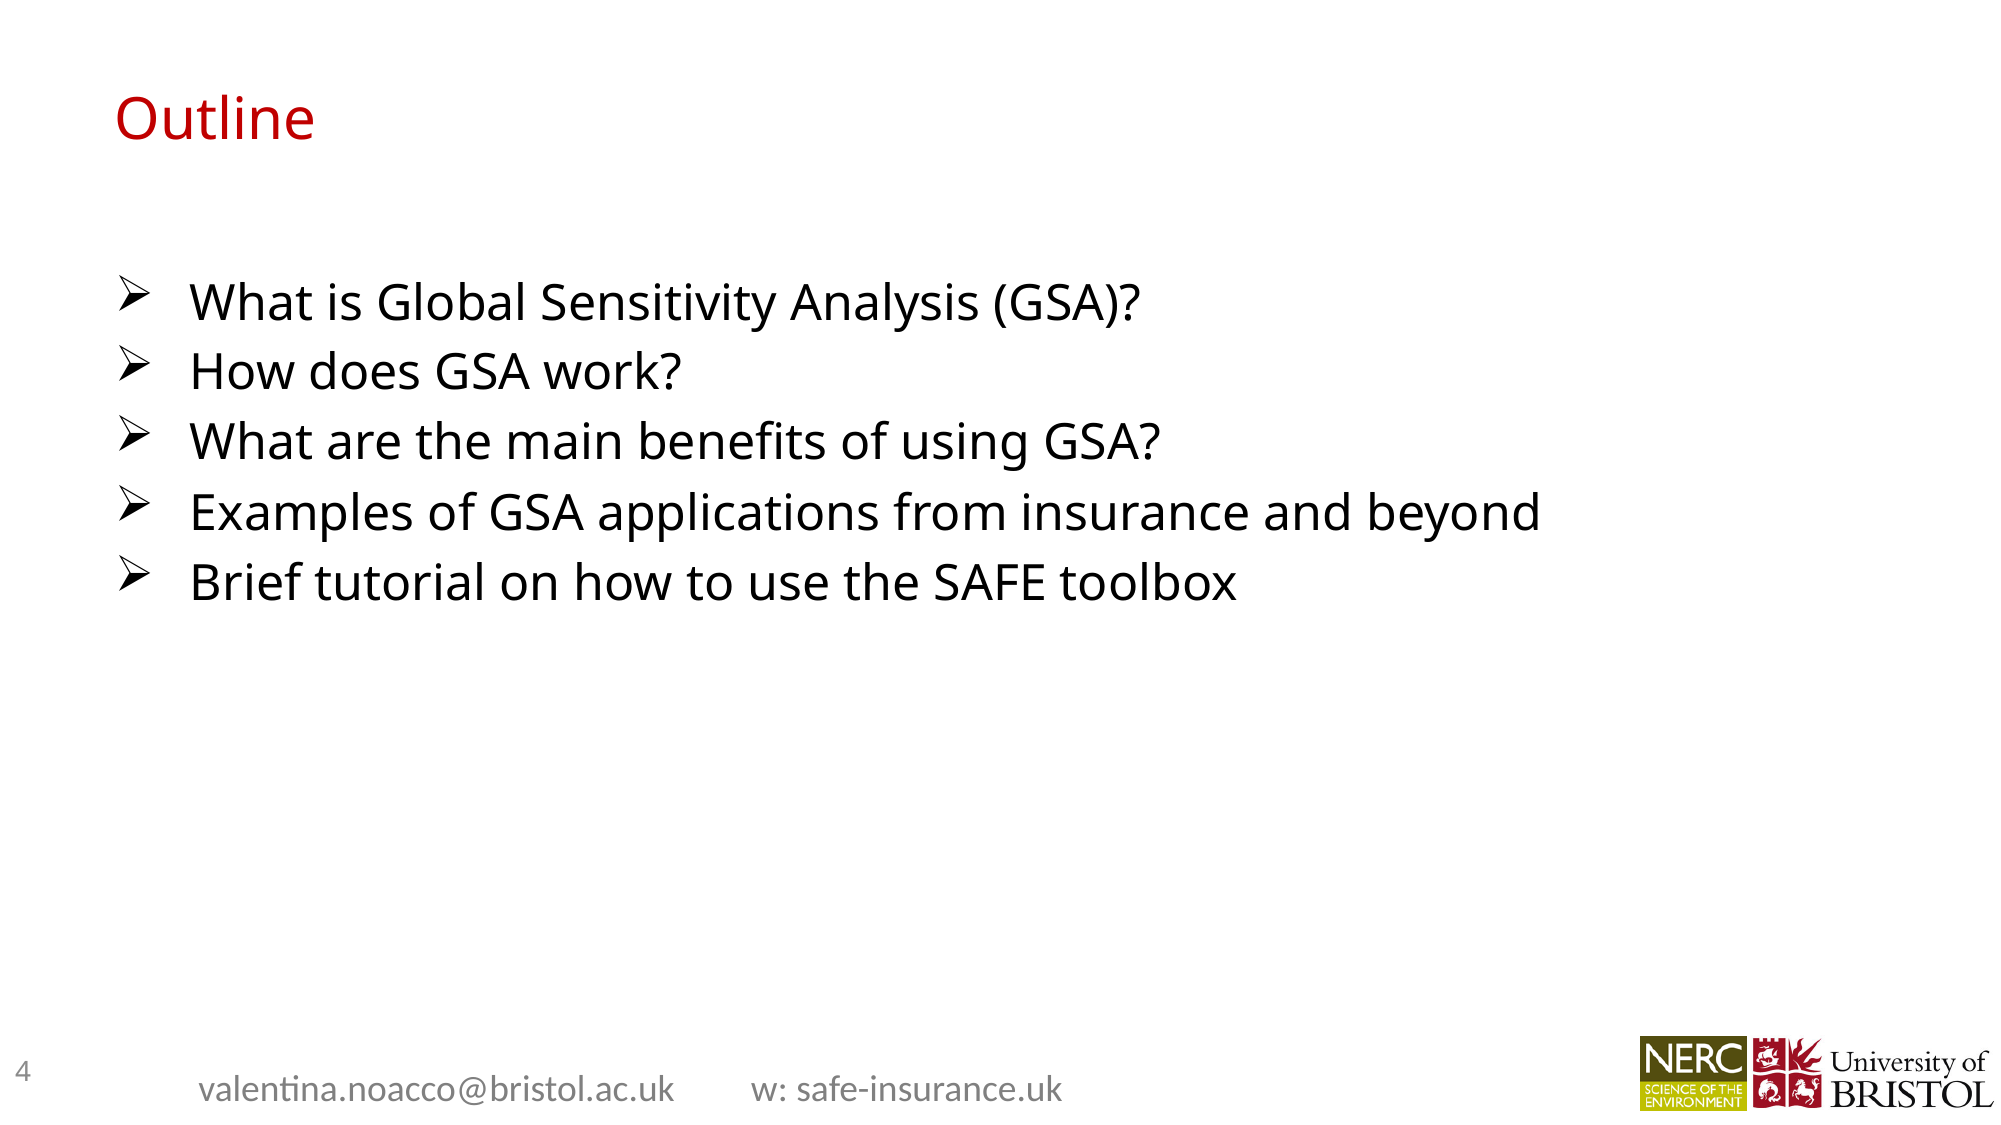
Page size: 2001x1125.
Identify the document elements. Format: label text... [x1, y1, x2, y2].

picture [1640, 1029, 2000, 1124]
slide_number 4 [0, 1040, 467, 1101]
list What is Global Sensitivity Analysis (GSA)? How does GSA work? What are the main benefits of using GSA? Examples of GSA applications from insurance and beyond Brief tutorial on how to use the SAFE toolbox [99, 262, 1900, 1005]
title Outline [99, 0, 1900, 233]
